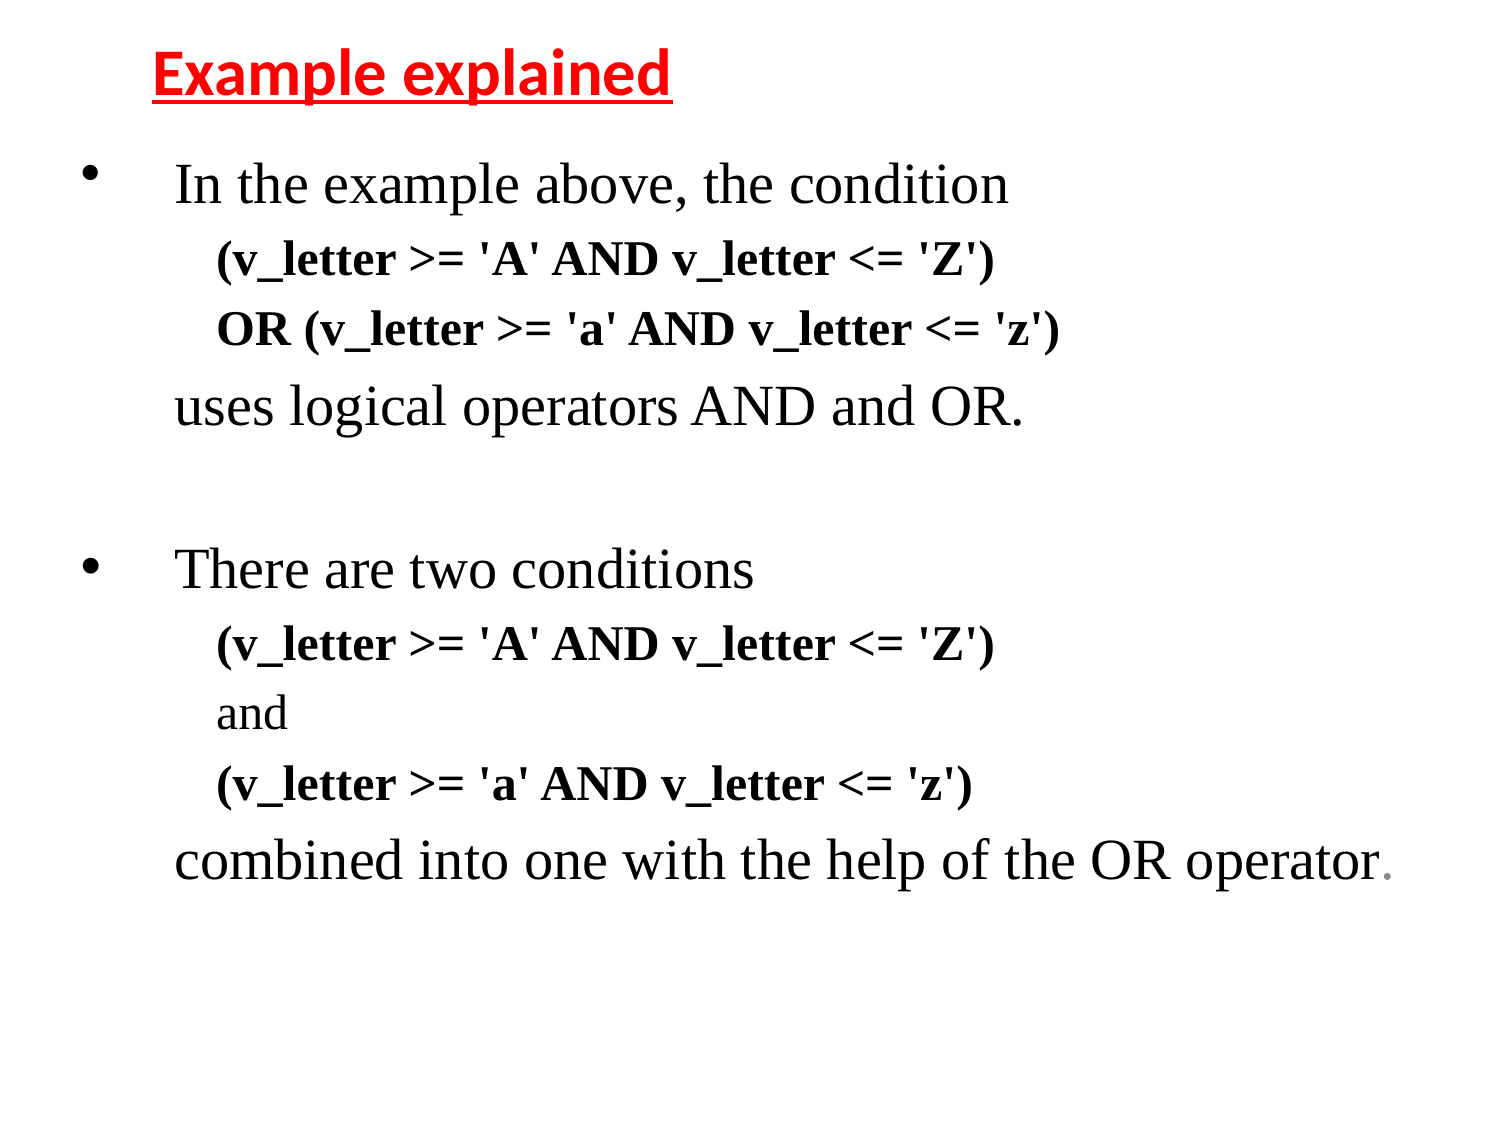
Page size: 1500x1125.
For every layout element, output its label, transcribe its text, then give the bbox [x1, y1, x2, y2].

subtitle In the example above, the condition (v_letter >= 'A' AND v_letter <= 'Z') OR (v_letter >= 'a' AND v_letter <= 'z') uses logical operators AND and OR. There are two conditions (v_letter >= 'A' AND v_letter <= 'Z') and (v_letter >= 'a' AND v_letter <= 'z') combined into one with the help of the OR operator. [37, 137, 1450, 1000]
title Example explained [137, 0, 1450, 137]
